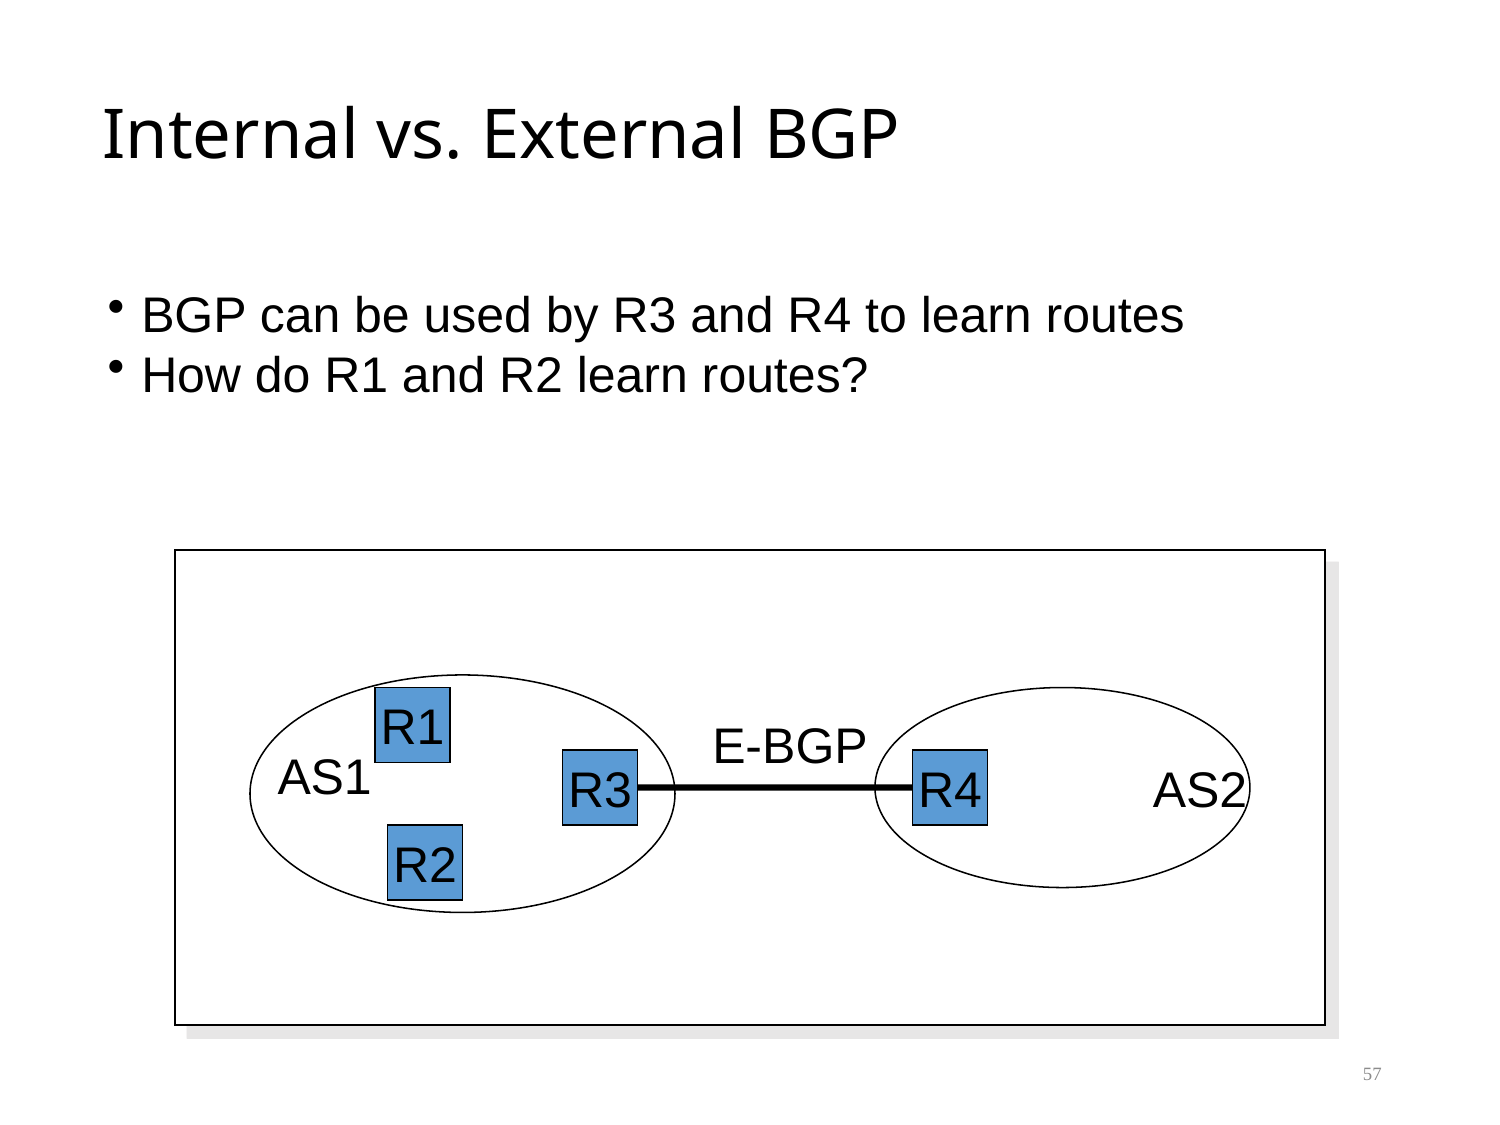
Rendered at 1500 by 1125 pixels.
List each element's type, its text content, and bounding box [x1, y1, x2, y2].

slide_number 57 [1059, 1042, 1397, 1103]
text_box R2 [387, 824, 463, 900]
text_box R4 [912, 749, 988, 825]
text_box [874, 687, 1237, 888]
text_box R3 [562, 749, 638, 825]
text_box [249, 674, 676, 913]
text_box BGP can be used by R3 and R4 to learn routes How do R1 and R2 learn routes? [93, 274, 1201, 410]
text_box E-BGP [697, 706, 883, 782]
text_box AS1 [262, 737, 387, 813]
title Internal vs. External BGP [87, 59, 1382, 213]
text_box AS2 [1138, 749, 1263, 825]
text_box R1 [374, 687, 450, 763]
text_box [174, 549, 1325, 1025]
